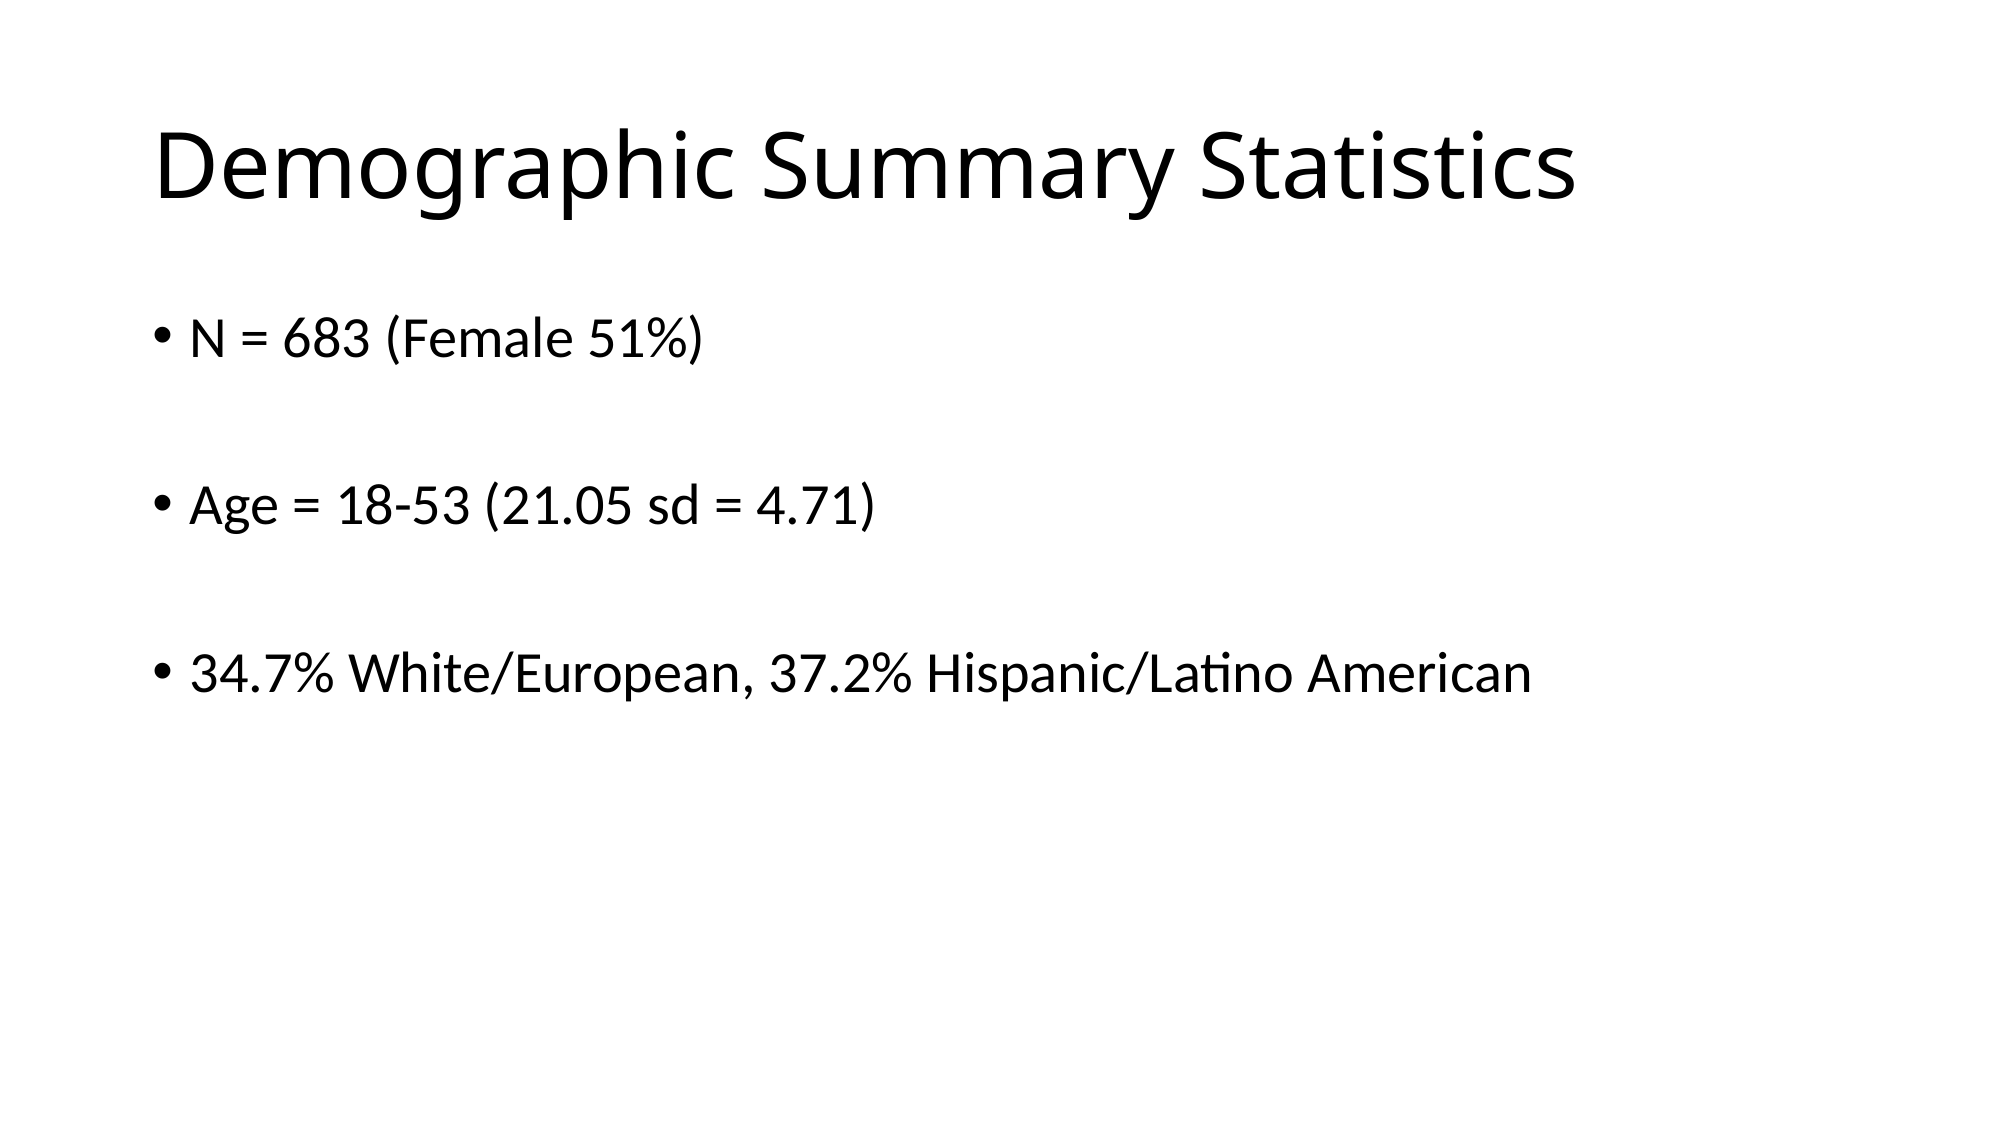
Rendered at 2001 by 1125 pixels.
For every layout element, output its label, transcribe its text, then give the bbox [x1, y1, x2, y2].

list N = 683 (Female 51%) Age = 18-53 (21.05 sd = 4.71) 34.7% White/European, 37.2% Hispanic/Latino American [137, 299, 1863, 1014]
title Demographic Summary Statistics [137, 59, 1863, 278]
